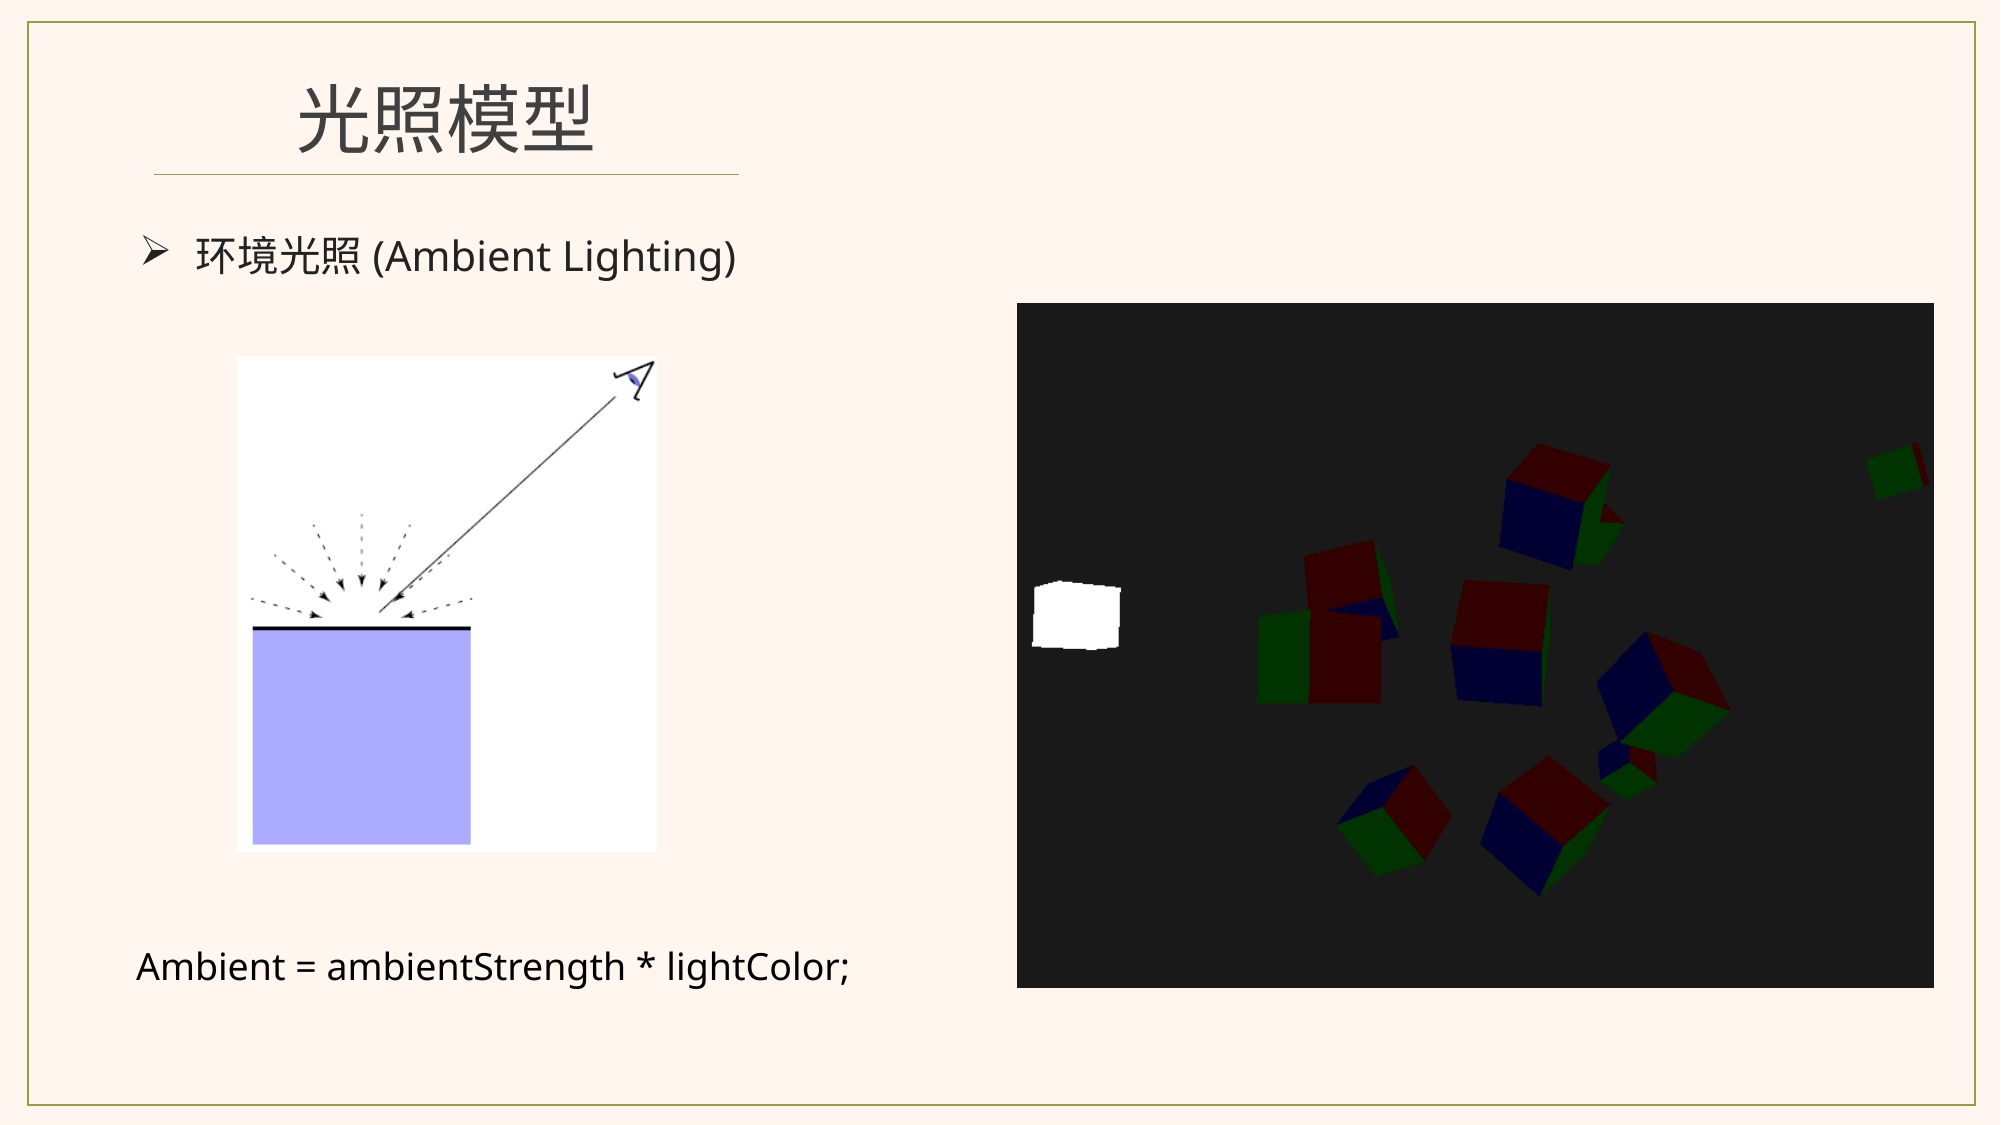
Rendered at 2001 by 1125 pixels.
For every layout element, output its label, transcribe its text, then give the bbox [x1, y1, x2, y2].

picture [237, 356, 657, 852]
text_box 环境光照(Ambient Lighting) [124, 222, 810, 288]
picture [1017, 303, 1934, 988]
text_box Ambient = ambientStrength * lightColor; [121, 912, 892, 995]
text_box [27, 21, 1976, 1106]
